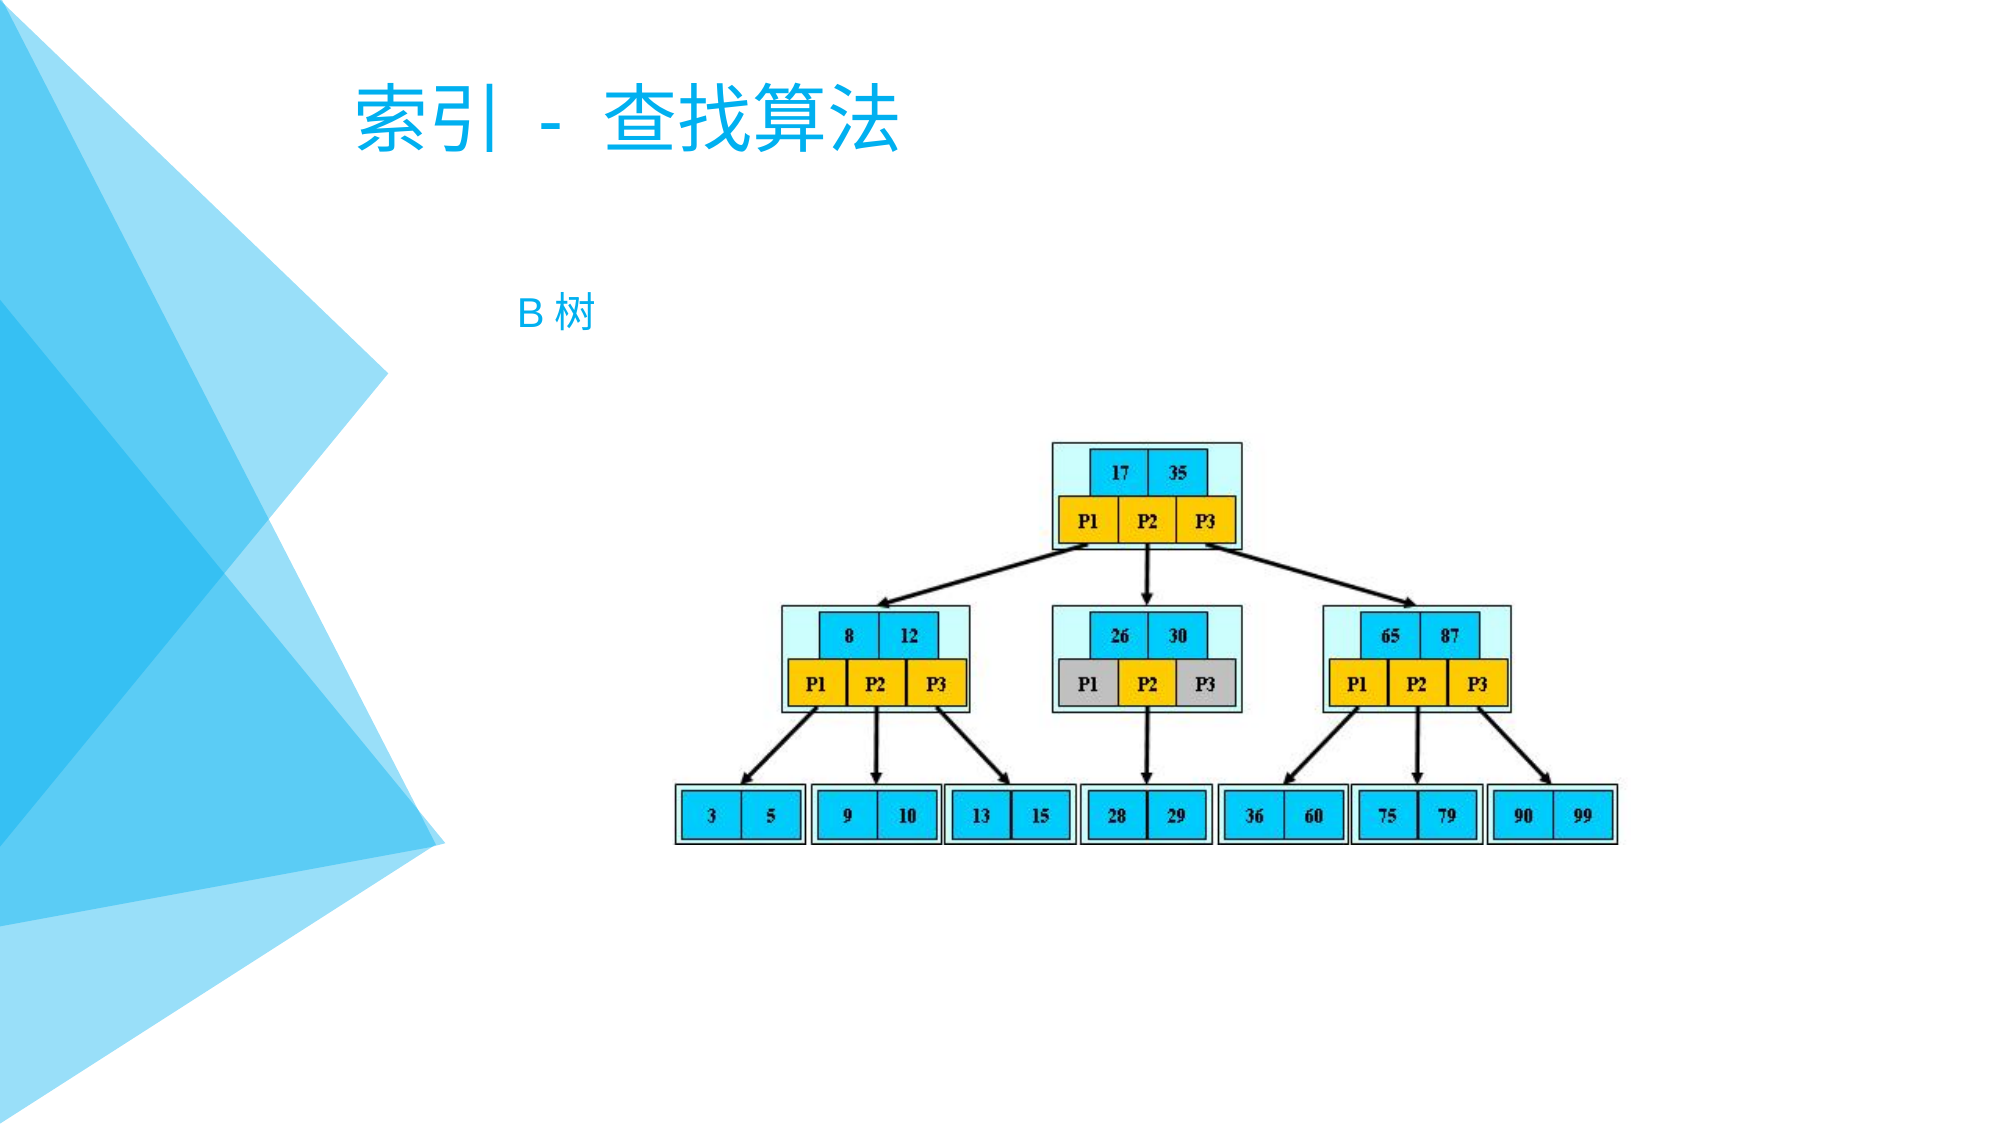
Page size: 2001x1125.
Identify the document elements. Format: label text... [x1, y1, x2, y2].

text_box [0, 330, 784, 787]
picture [672, 433, 1631, 845]
text_box B树 [501, 278, 1848, 350]
title 索引 - 查找算法 [339, 51, 1914, 195]
